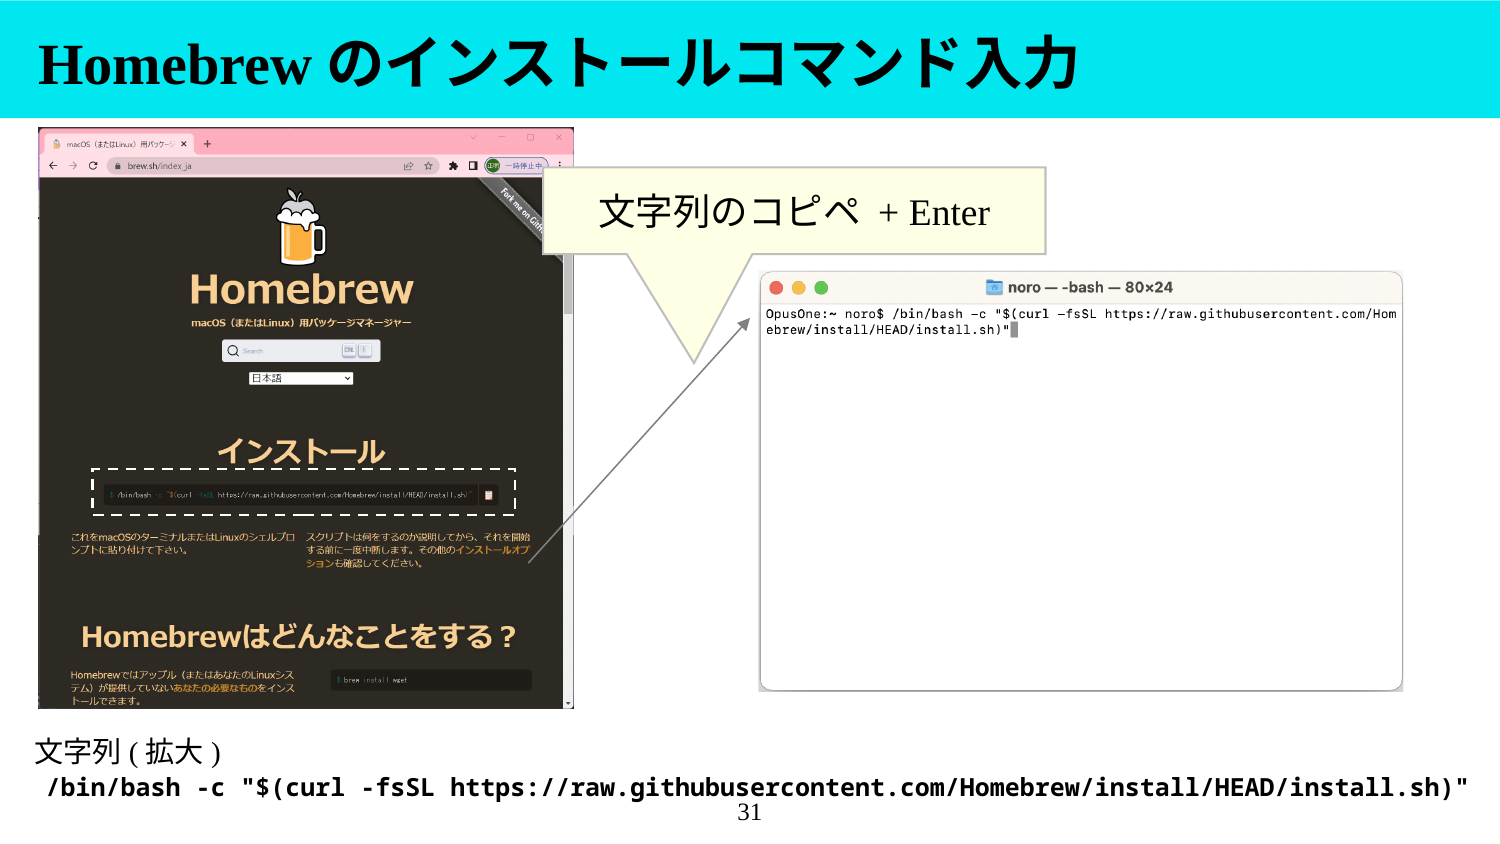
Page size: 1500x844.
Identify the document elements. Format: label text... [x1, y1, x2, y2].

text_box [528, 317, 750, 564]
text_box /bin/bash -c "$(curl -fsSL https://raw.githubusercontent.com/Homebrew/install/HEAD/install.sh)" [30, 764, 1486, 809]
picture [38, 127, 574, 709]
text_box 文字列のコピペ + Enter [574, 166, 1047, 317]
title Homebrewのインストールコマンド入力 [38, 0, 1136, 113]
slide_number 31 [705, 809, 795, 832]
picture [758, 270, 1404, 692]
text_box 文字列(拡大) [19, 725, 236, 776]
